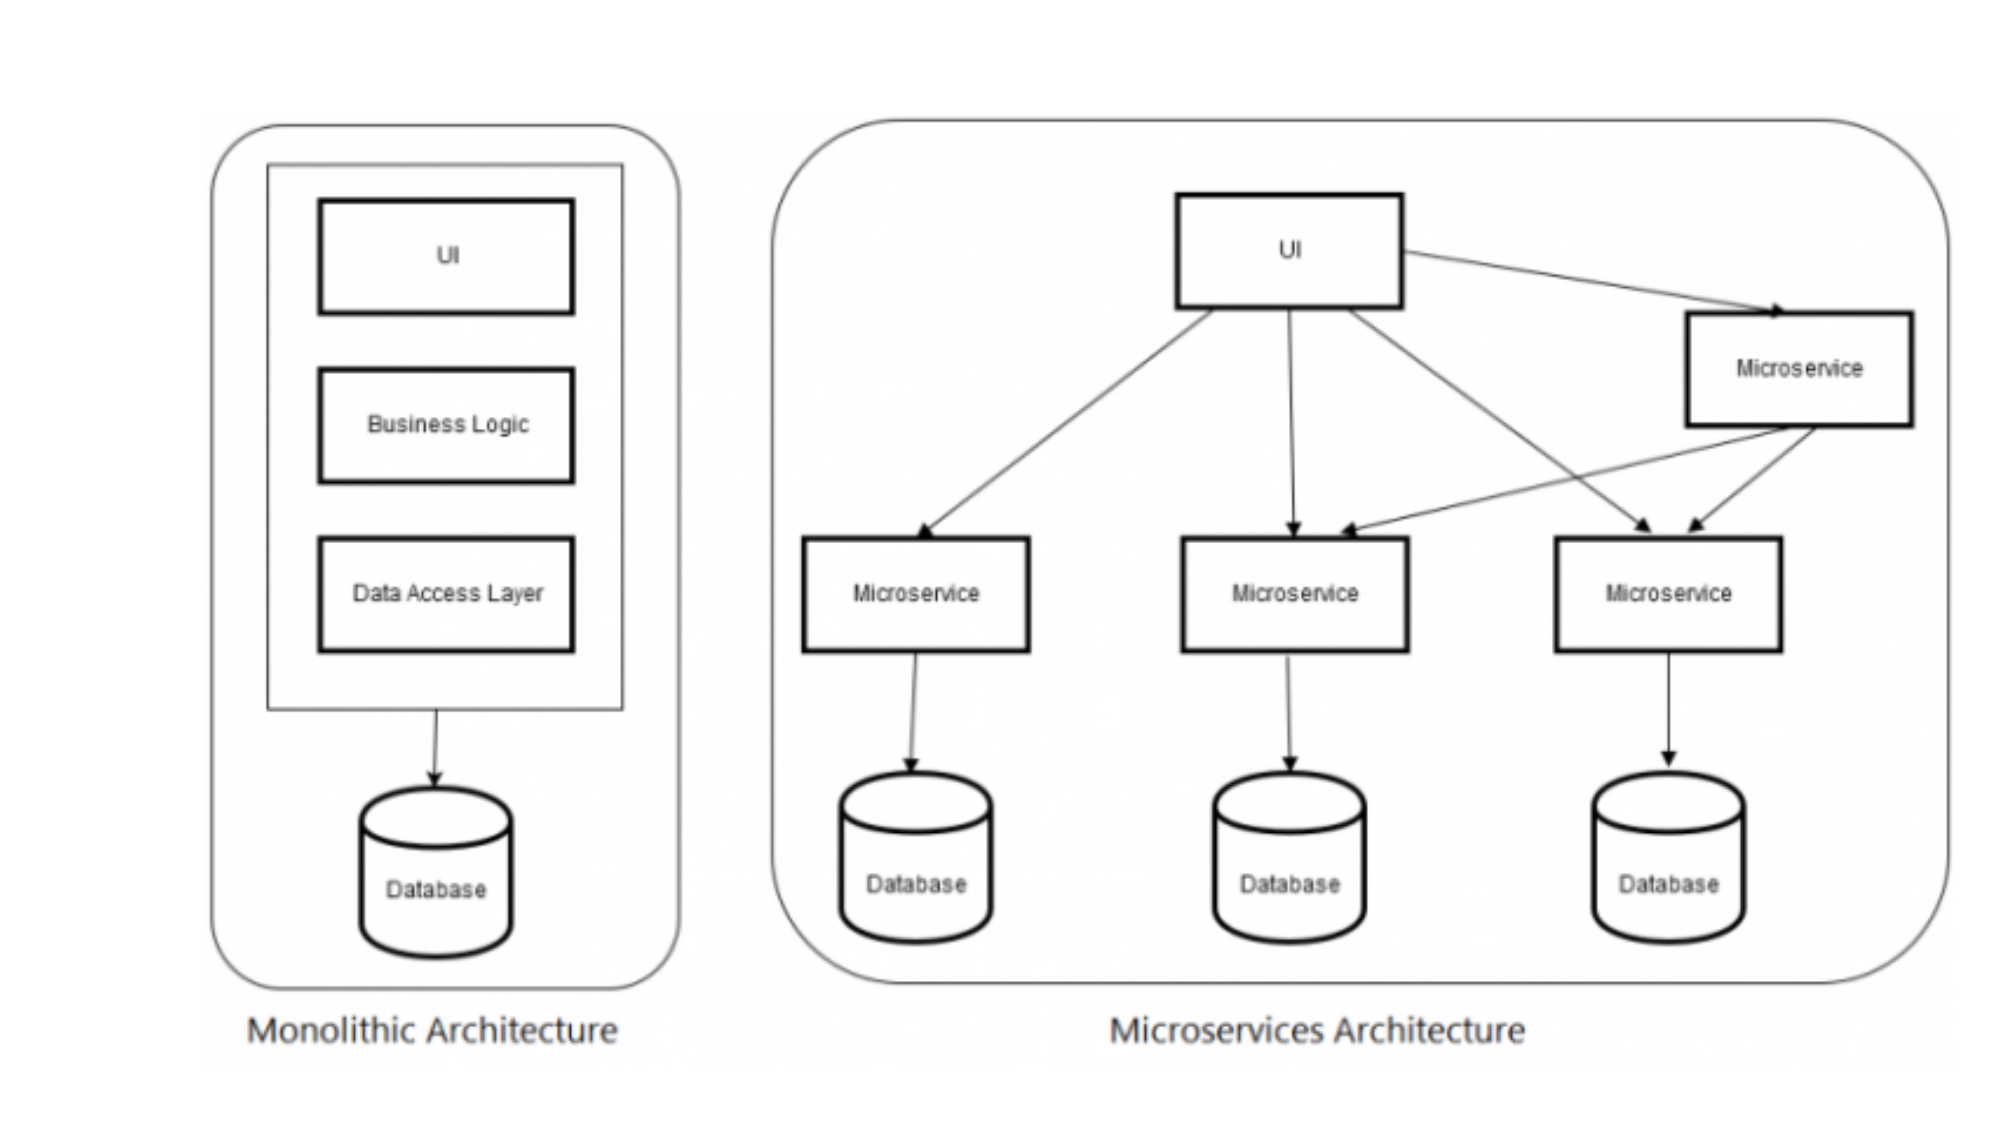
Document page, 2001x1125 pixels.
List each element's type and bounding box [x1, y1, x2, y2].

picture [138, 106, 2000, 1067]
